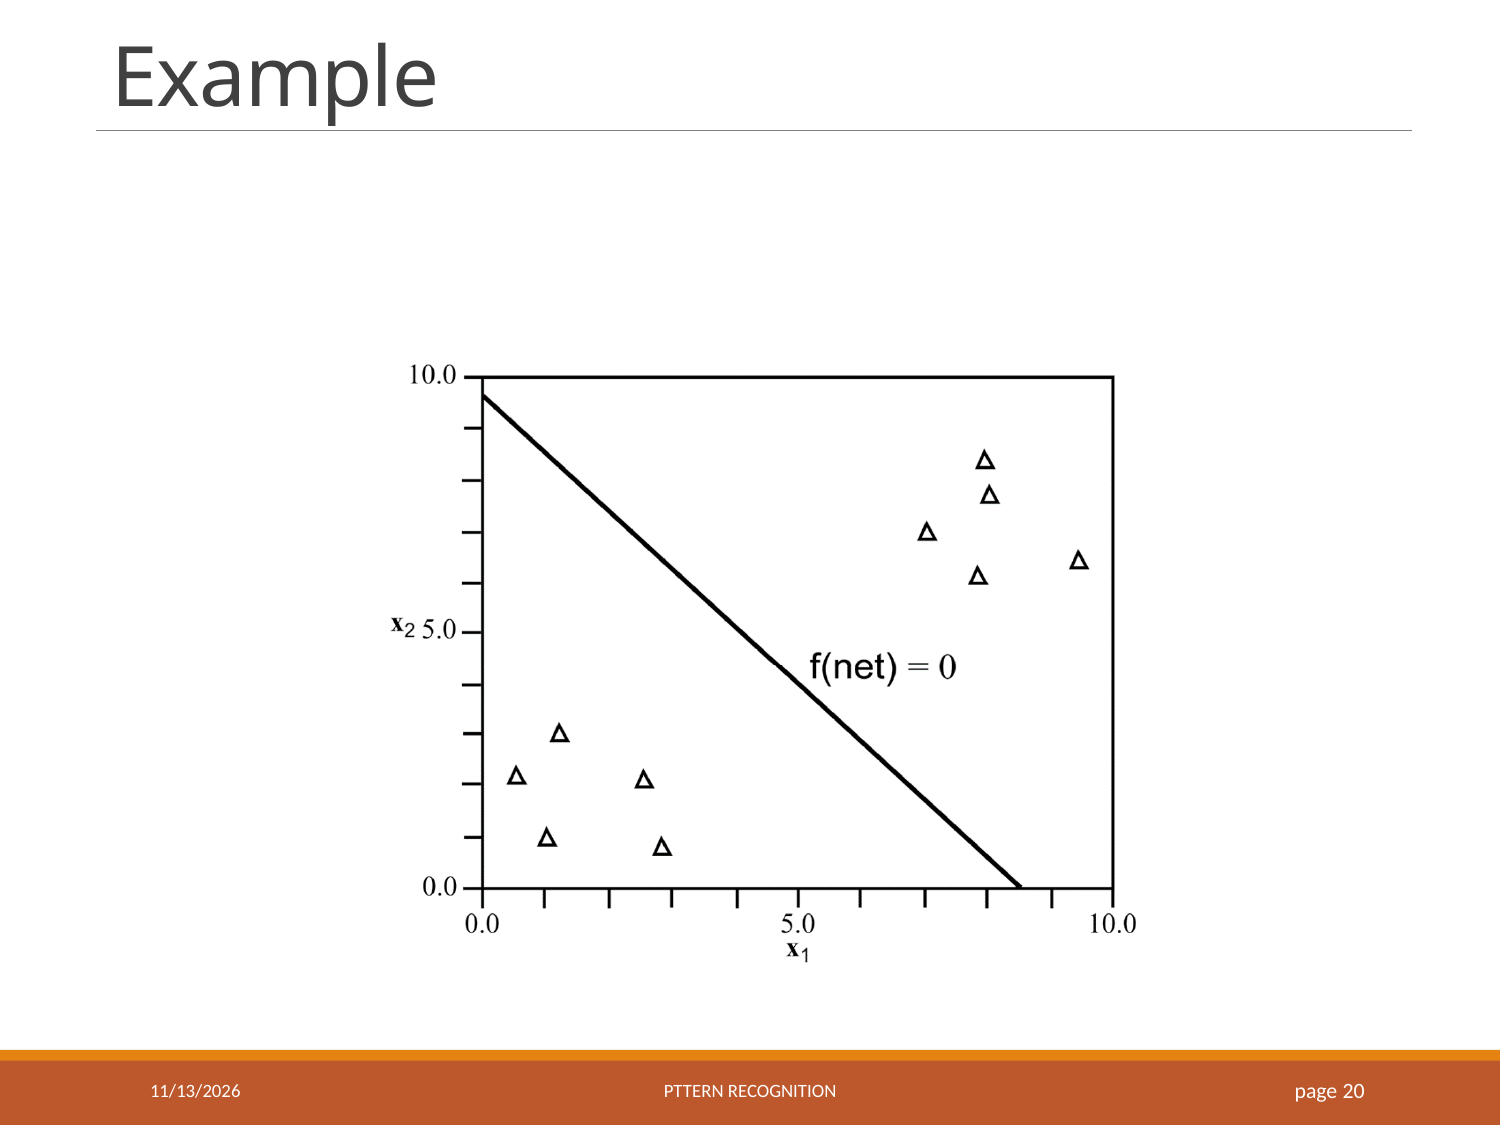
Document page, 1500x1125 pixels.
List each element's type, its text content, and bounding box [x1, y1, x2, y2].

footer Pttern recognition [453, 1059, 1047, 1120]
title Example [96, 19, 1413, 131]
slide_number page 20 [1218, 1059, 1380, 1120]
picture [386, 361, 1141, 969]
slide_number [135, 1059, 440, 1120]
